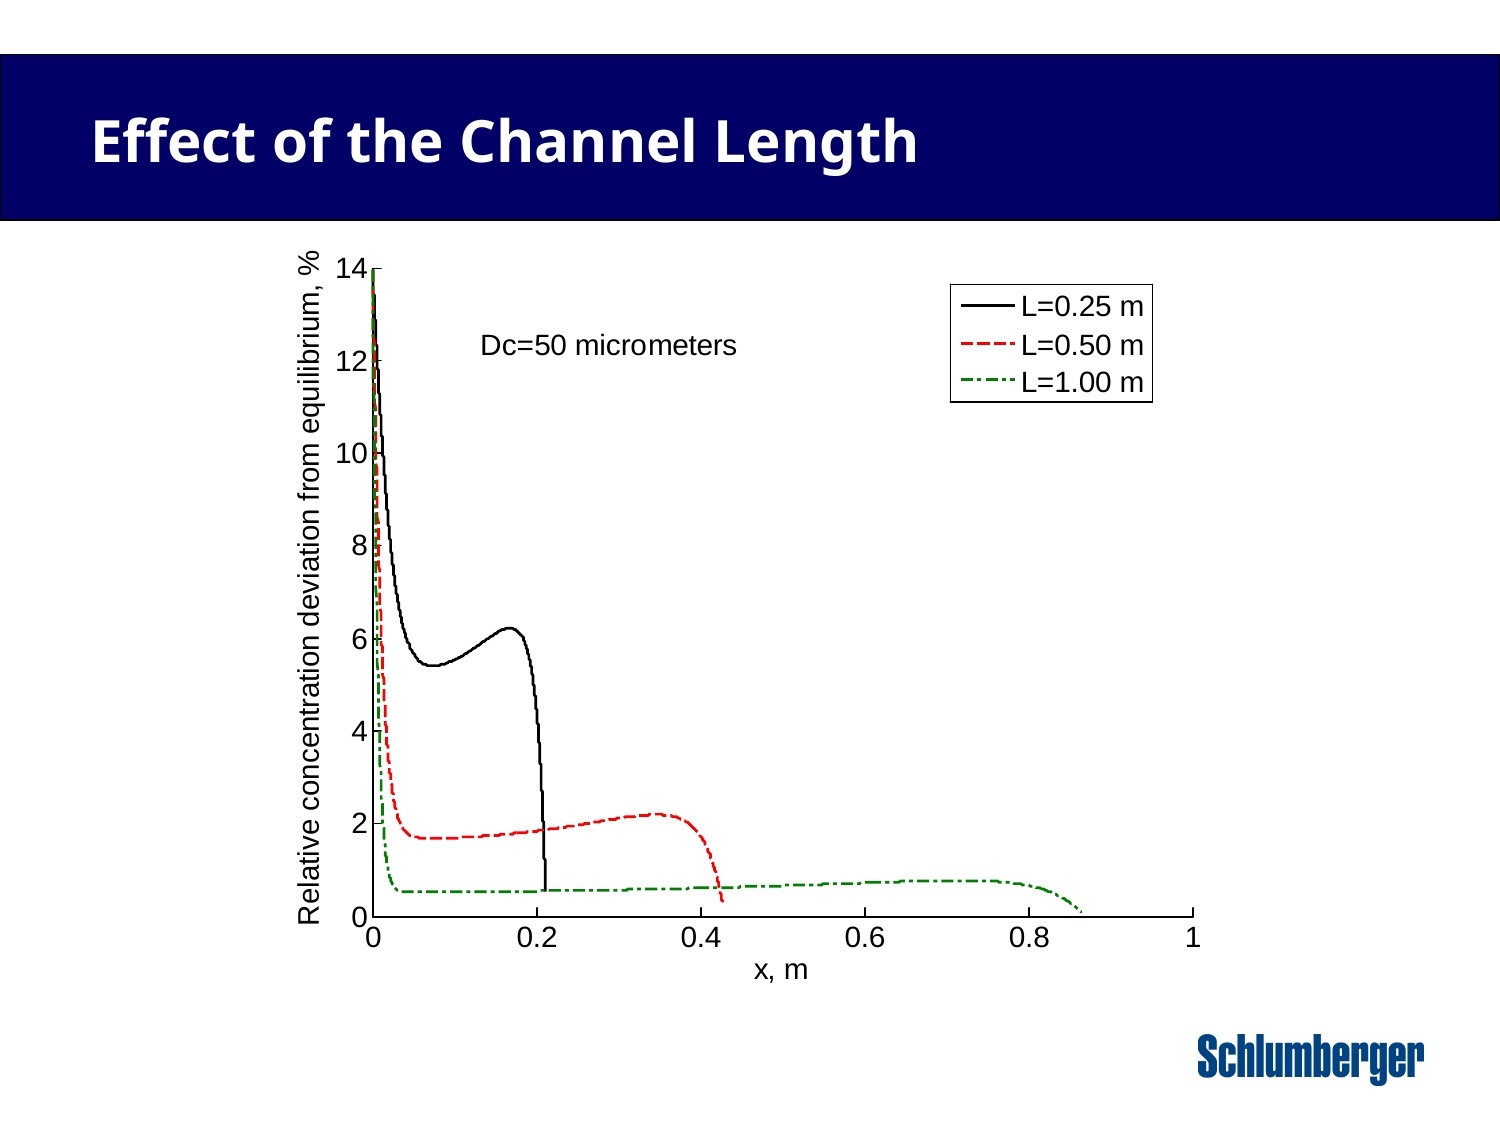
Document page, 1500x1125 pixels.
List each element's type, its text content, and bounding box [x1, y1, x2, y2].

picture [235, 207, 1294, 1006]
picture [1198, 1034, 1424, 1086]
title Effect of the Channel Length [74, 44, 1426, 233]
